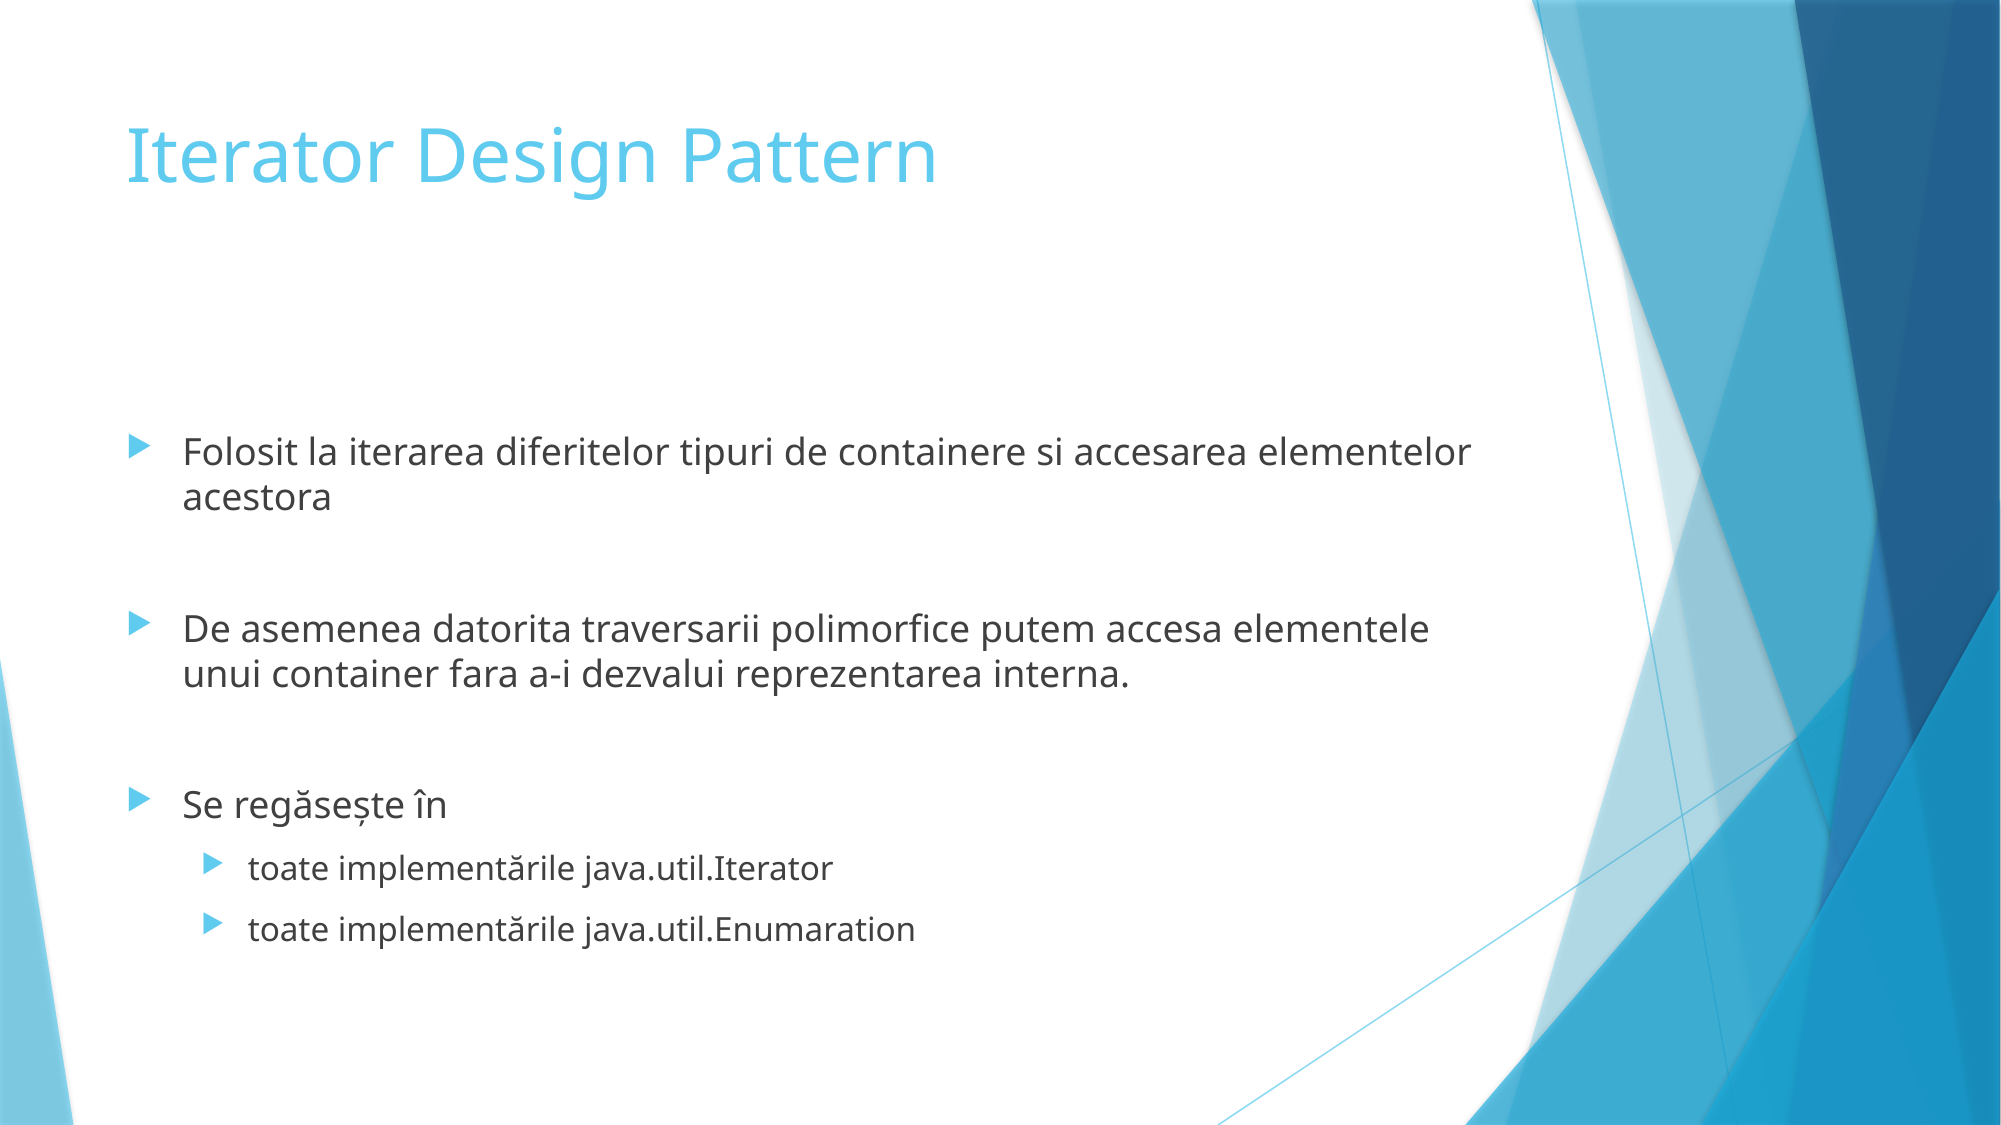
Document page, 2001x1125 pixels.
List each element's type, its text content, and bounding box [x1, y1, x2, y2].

list Folosit la iterarea diferitelor tipuri de containere si accesarea elementelor acestora De asemenea datorita traversarii polimorfice putem accesa elementele unui container fara a-i dezvalui reprezentarea interna. Se regăsește în toate implementările java.util.Iterator toate implementările java.util.Enumaration [111, 354, 1522, 992]
title Iterator Design Pattern [111, 99, 1522, 317]
